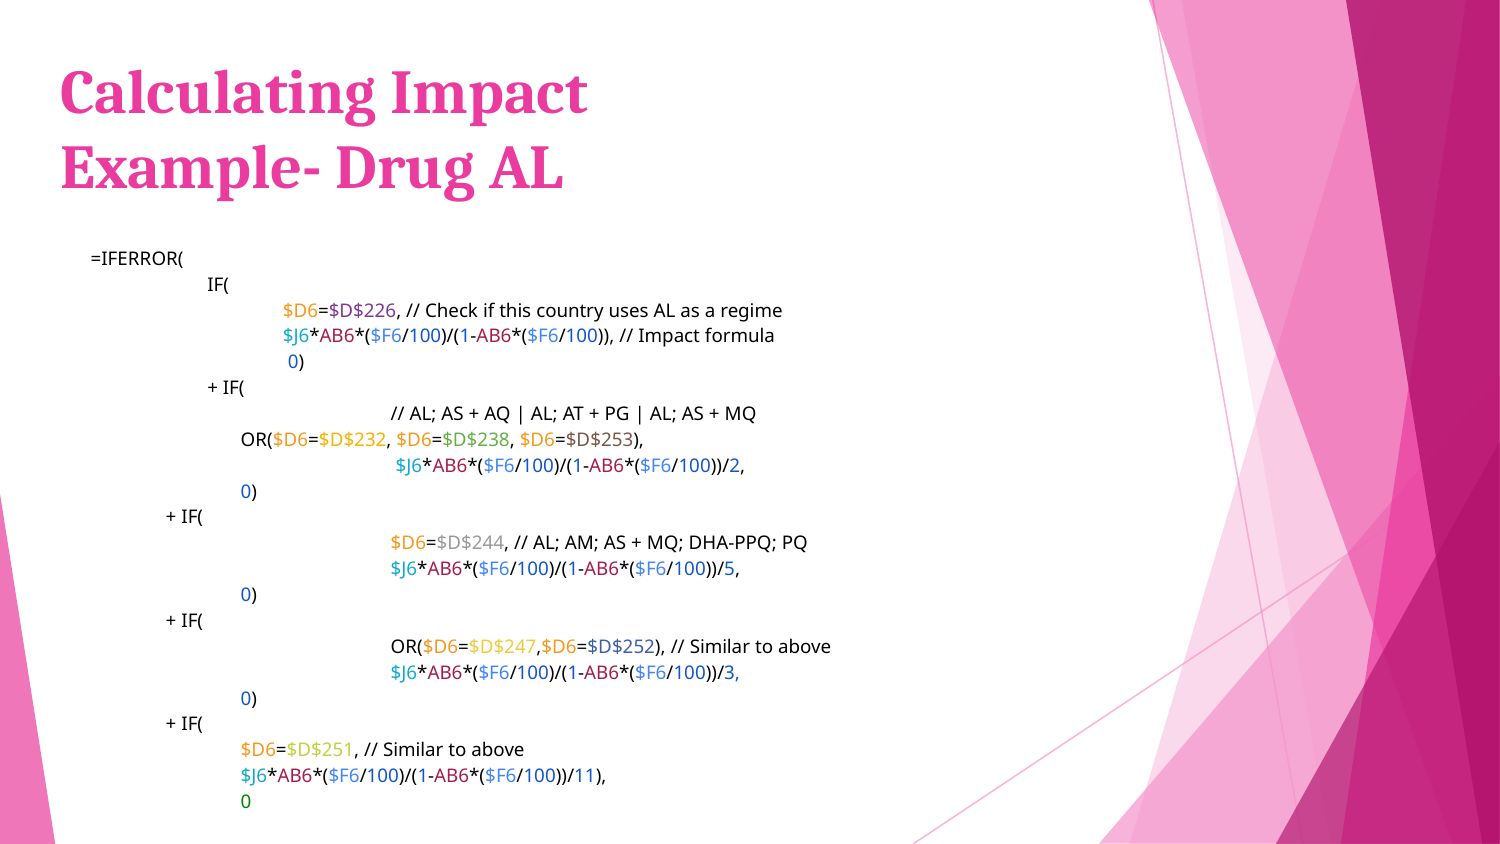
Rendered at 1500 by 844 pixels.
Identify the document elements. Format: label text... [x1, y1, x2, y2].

title Calculating Impact Example- Drug AL [45, 95, 987, 216]
list =IFERROR( IF( $D6=$D$226, // Check if this country uses AL as a regime $J6*AB6*($F6/100)/(1-AB6*($F6/100)), // Impact formula 0) + IF( // AL; AS + AQ | AL; AT + PG | AL; AS + MQ OR($D6=$D$232, $D6=$D$238, $D6=$D$253), $J6*AB6*($F6/100)/(1-AB6*($F6/100))/2, 0) + IF( $D6=$D$244, // AL; AM; AS + MQ; DHA-PPQ; PQ $J6*AB6*($F6/100)/(1-AB6*($F6/100))/5, 0) + IF( OR($D6=$D$247,$D6=$D$252), // Similar to above $J6*AB6*($F6/100)/(1-AB6*($F6/100))/3, 0) + IF( $D6=$D$251, // Similar to above $J6*AB6*($F6/100)/(1-AB6*($F6/100))/11), 0 [75, 228, 1018, 831]
